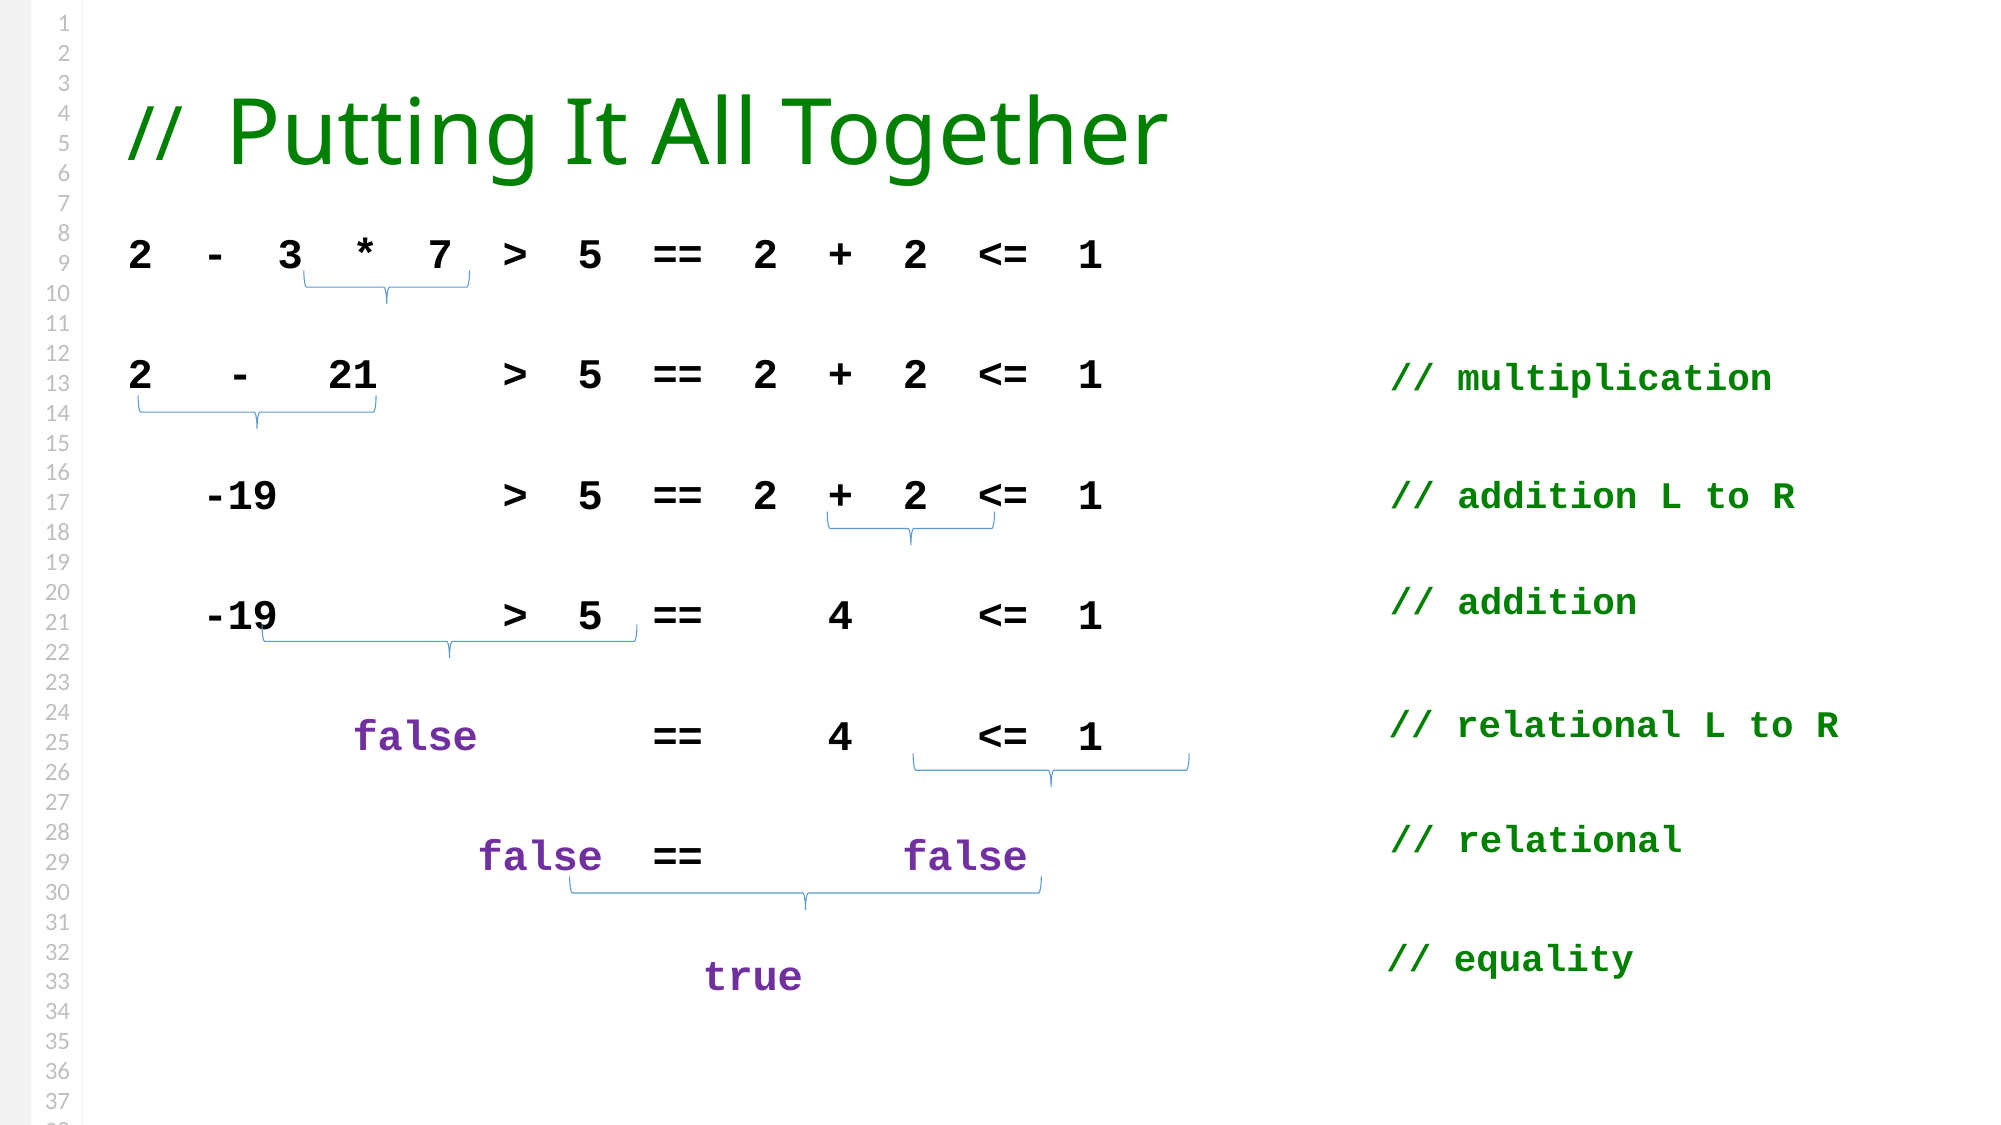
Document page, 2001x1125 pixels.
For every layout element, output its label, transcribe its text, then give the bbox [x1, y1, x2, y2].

text_box // relational [1375, 807, 1698, 868]
text_box // relational L to R [1373, 692, 1854, 753]
text_box [261, 624, 638, 659]
text_box // addition [1374, 569, 1653, 630]
text_box [137, 395, 377, 429]
text_box [912, 753, 1190, 788]
text_box [826, 511, 996, 546]
text_box [303, 270, 471, 304]
text_box // equality [1371, 926, 1649, 987]
text_box [569, 876, 1042, 910]
list 2 - 3 * 7 > 5 == 2 + 2 <= 1 2 - 21 > 5 == 2 + 2 <= 1 -19 > 5 == 2 + 2 <= 1 -19 > 5 == 4 <= 1 false == 4 <= 1 false == false true [112, 224, 1913, 1013]
text_box // addition L to R [1375, 463, 1811, 524]
text_box // multiplication [1375, 345, 1788, 406]
title Putting It All Together [210, 59, 1913, 210]
